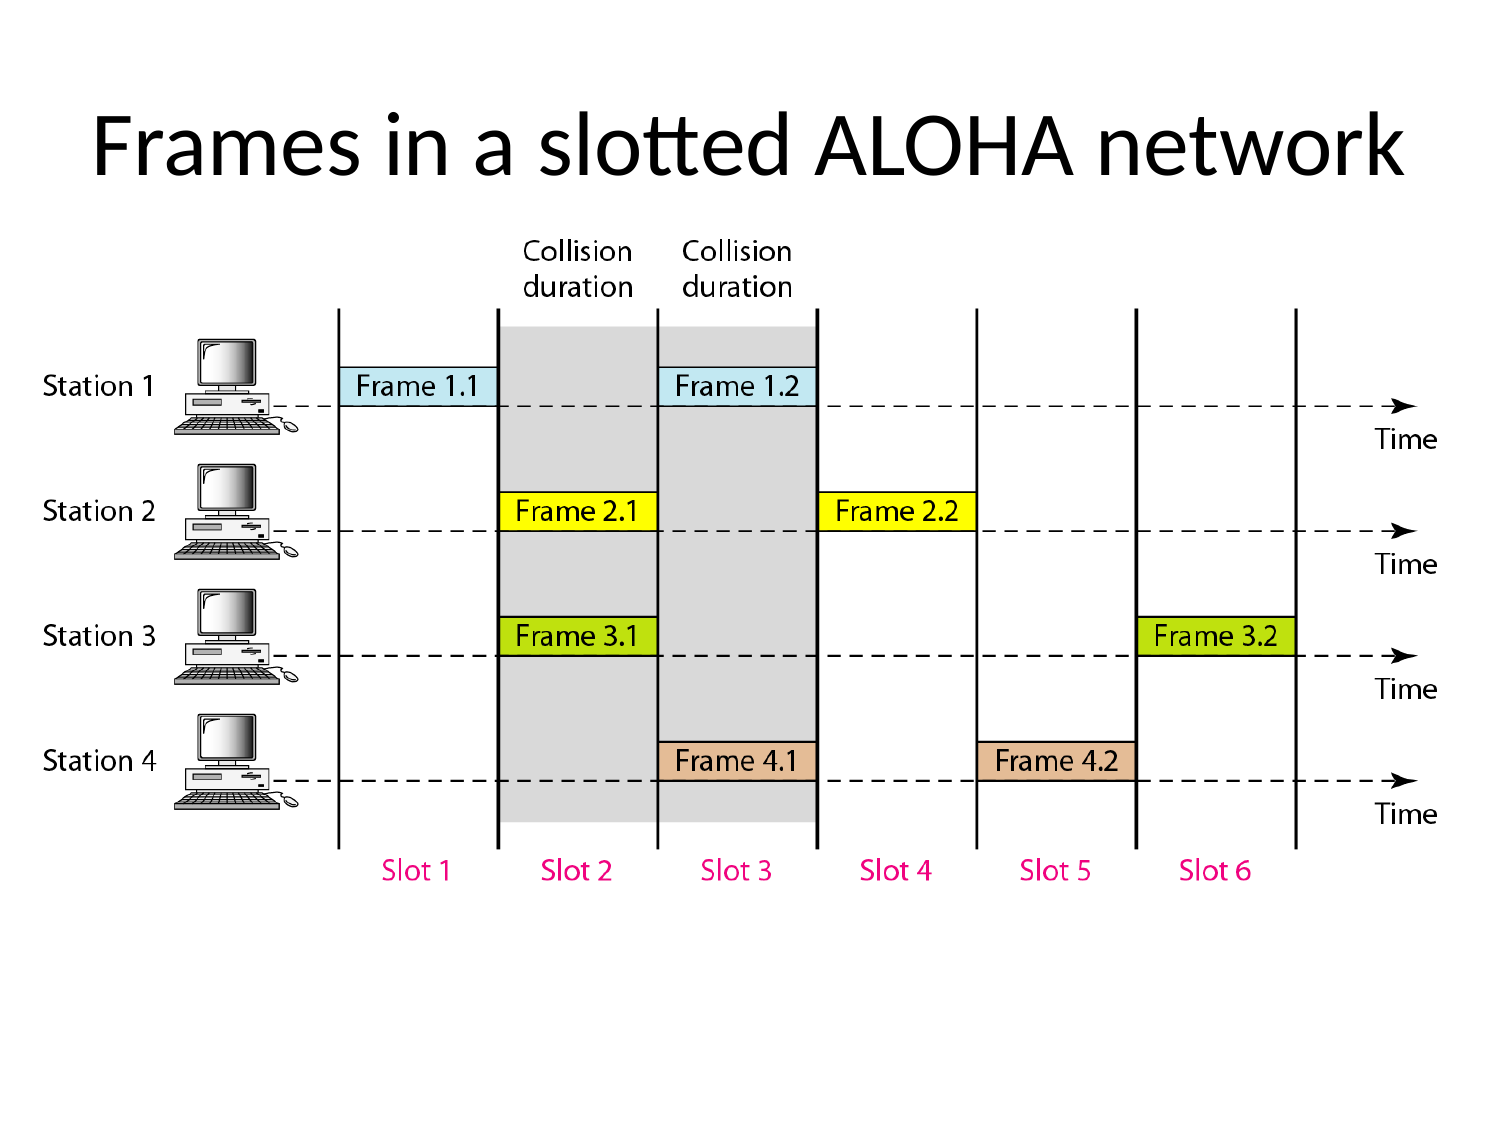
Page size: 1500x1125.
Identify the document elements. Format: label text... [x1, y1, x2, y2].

title Frames in a slotted ALOHA network [75, 45, 1425, 233]
picture [42, 234, 1438, 888]
